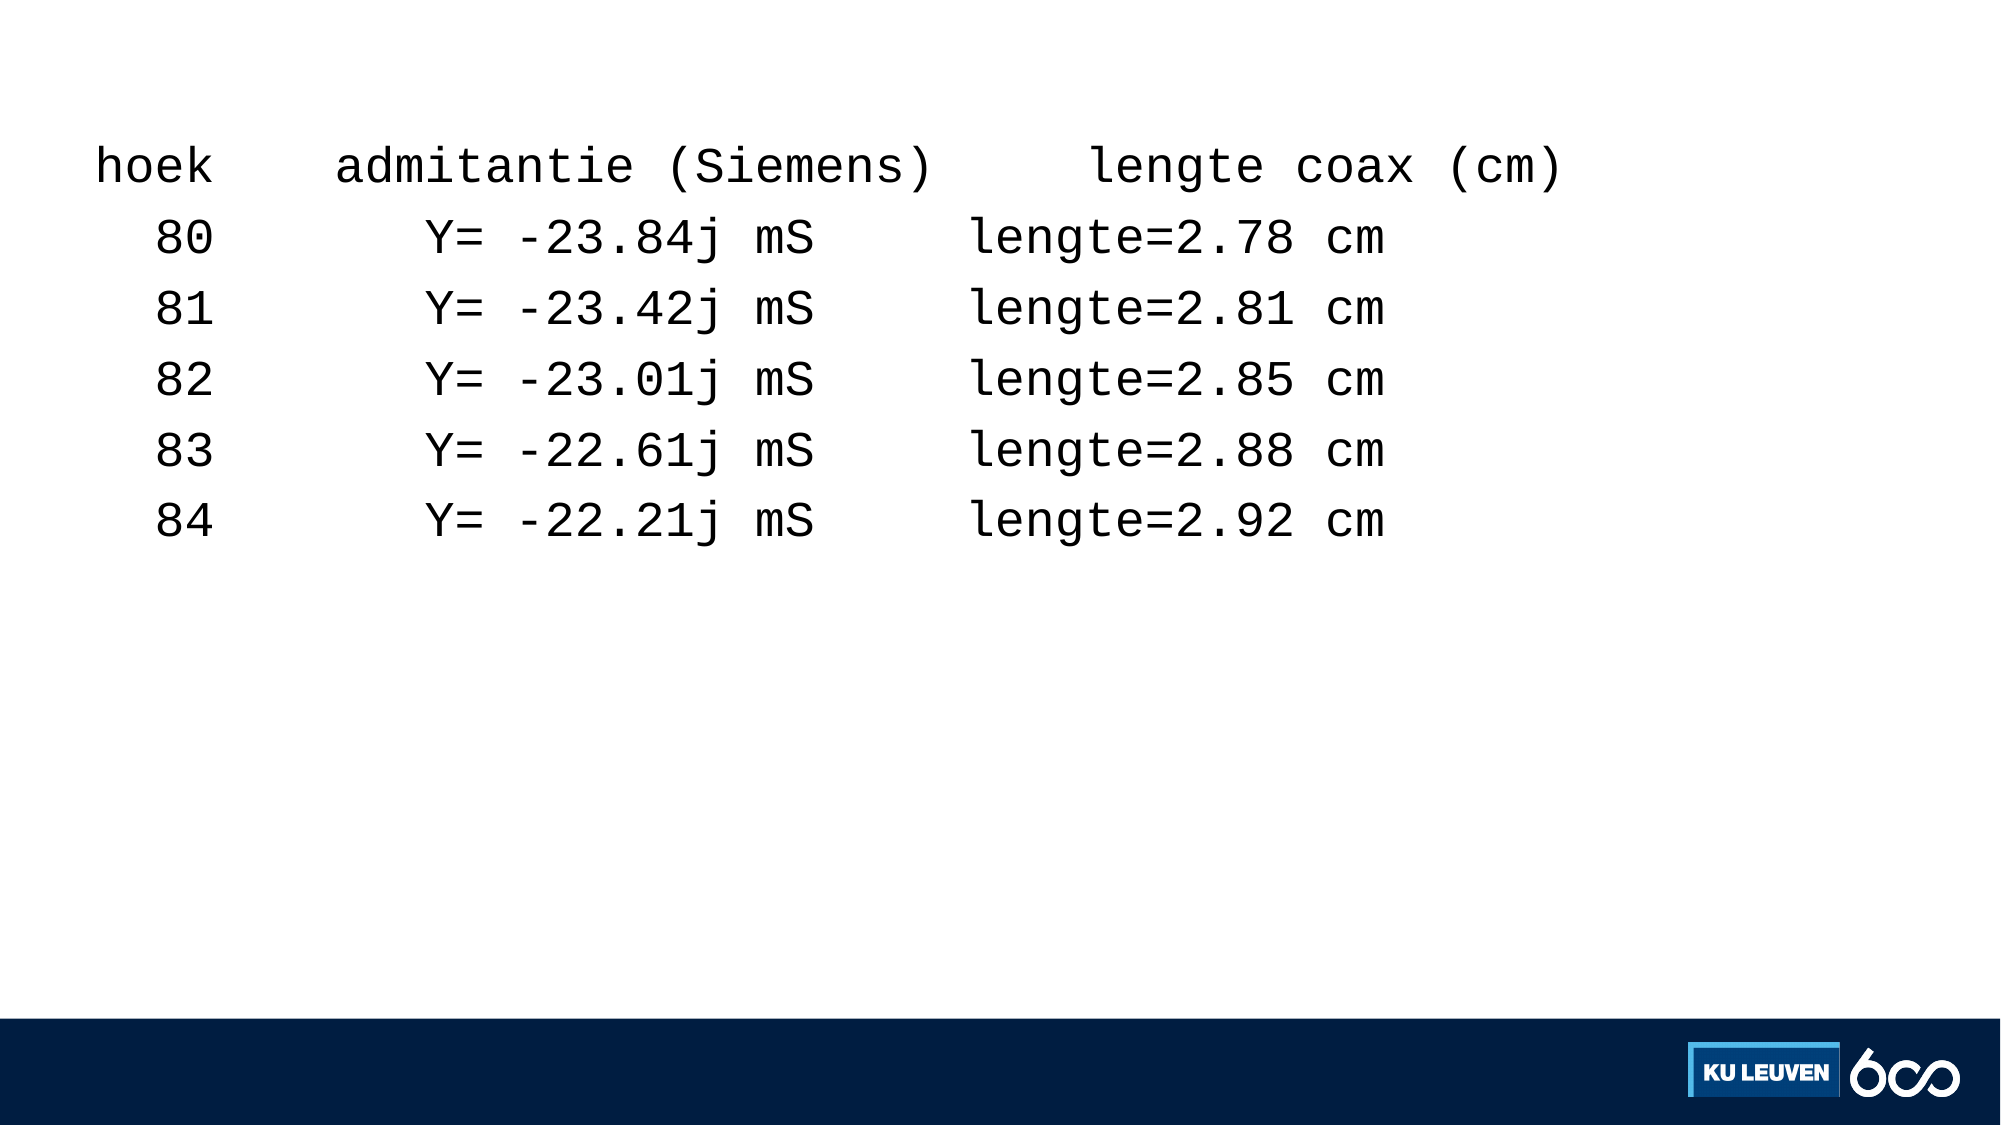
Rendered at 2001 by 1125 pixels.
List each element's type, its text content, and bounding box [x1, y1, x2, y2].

picture [1688, 1042, 1960, 1097]
list hoek admitantie (Siemens) lengte coax (cm) 80 Y= -23.84j mS lengte=2.78 cm 81 Y= -23.42j mS lengte=2.81 cm 82 Y= -23.01j mS lengte=2.85 cm 83 Y= -22.61j mS lengte=2.88 cm 84 Y= -22.21j mS lengte=2.92 cm [94, 142, 1900, 993]
